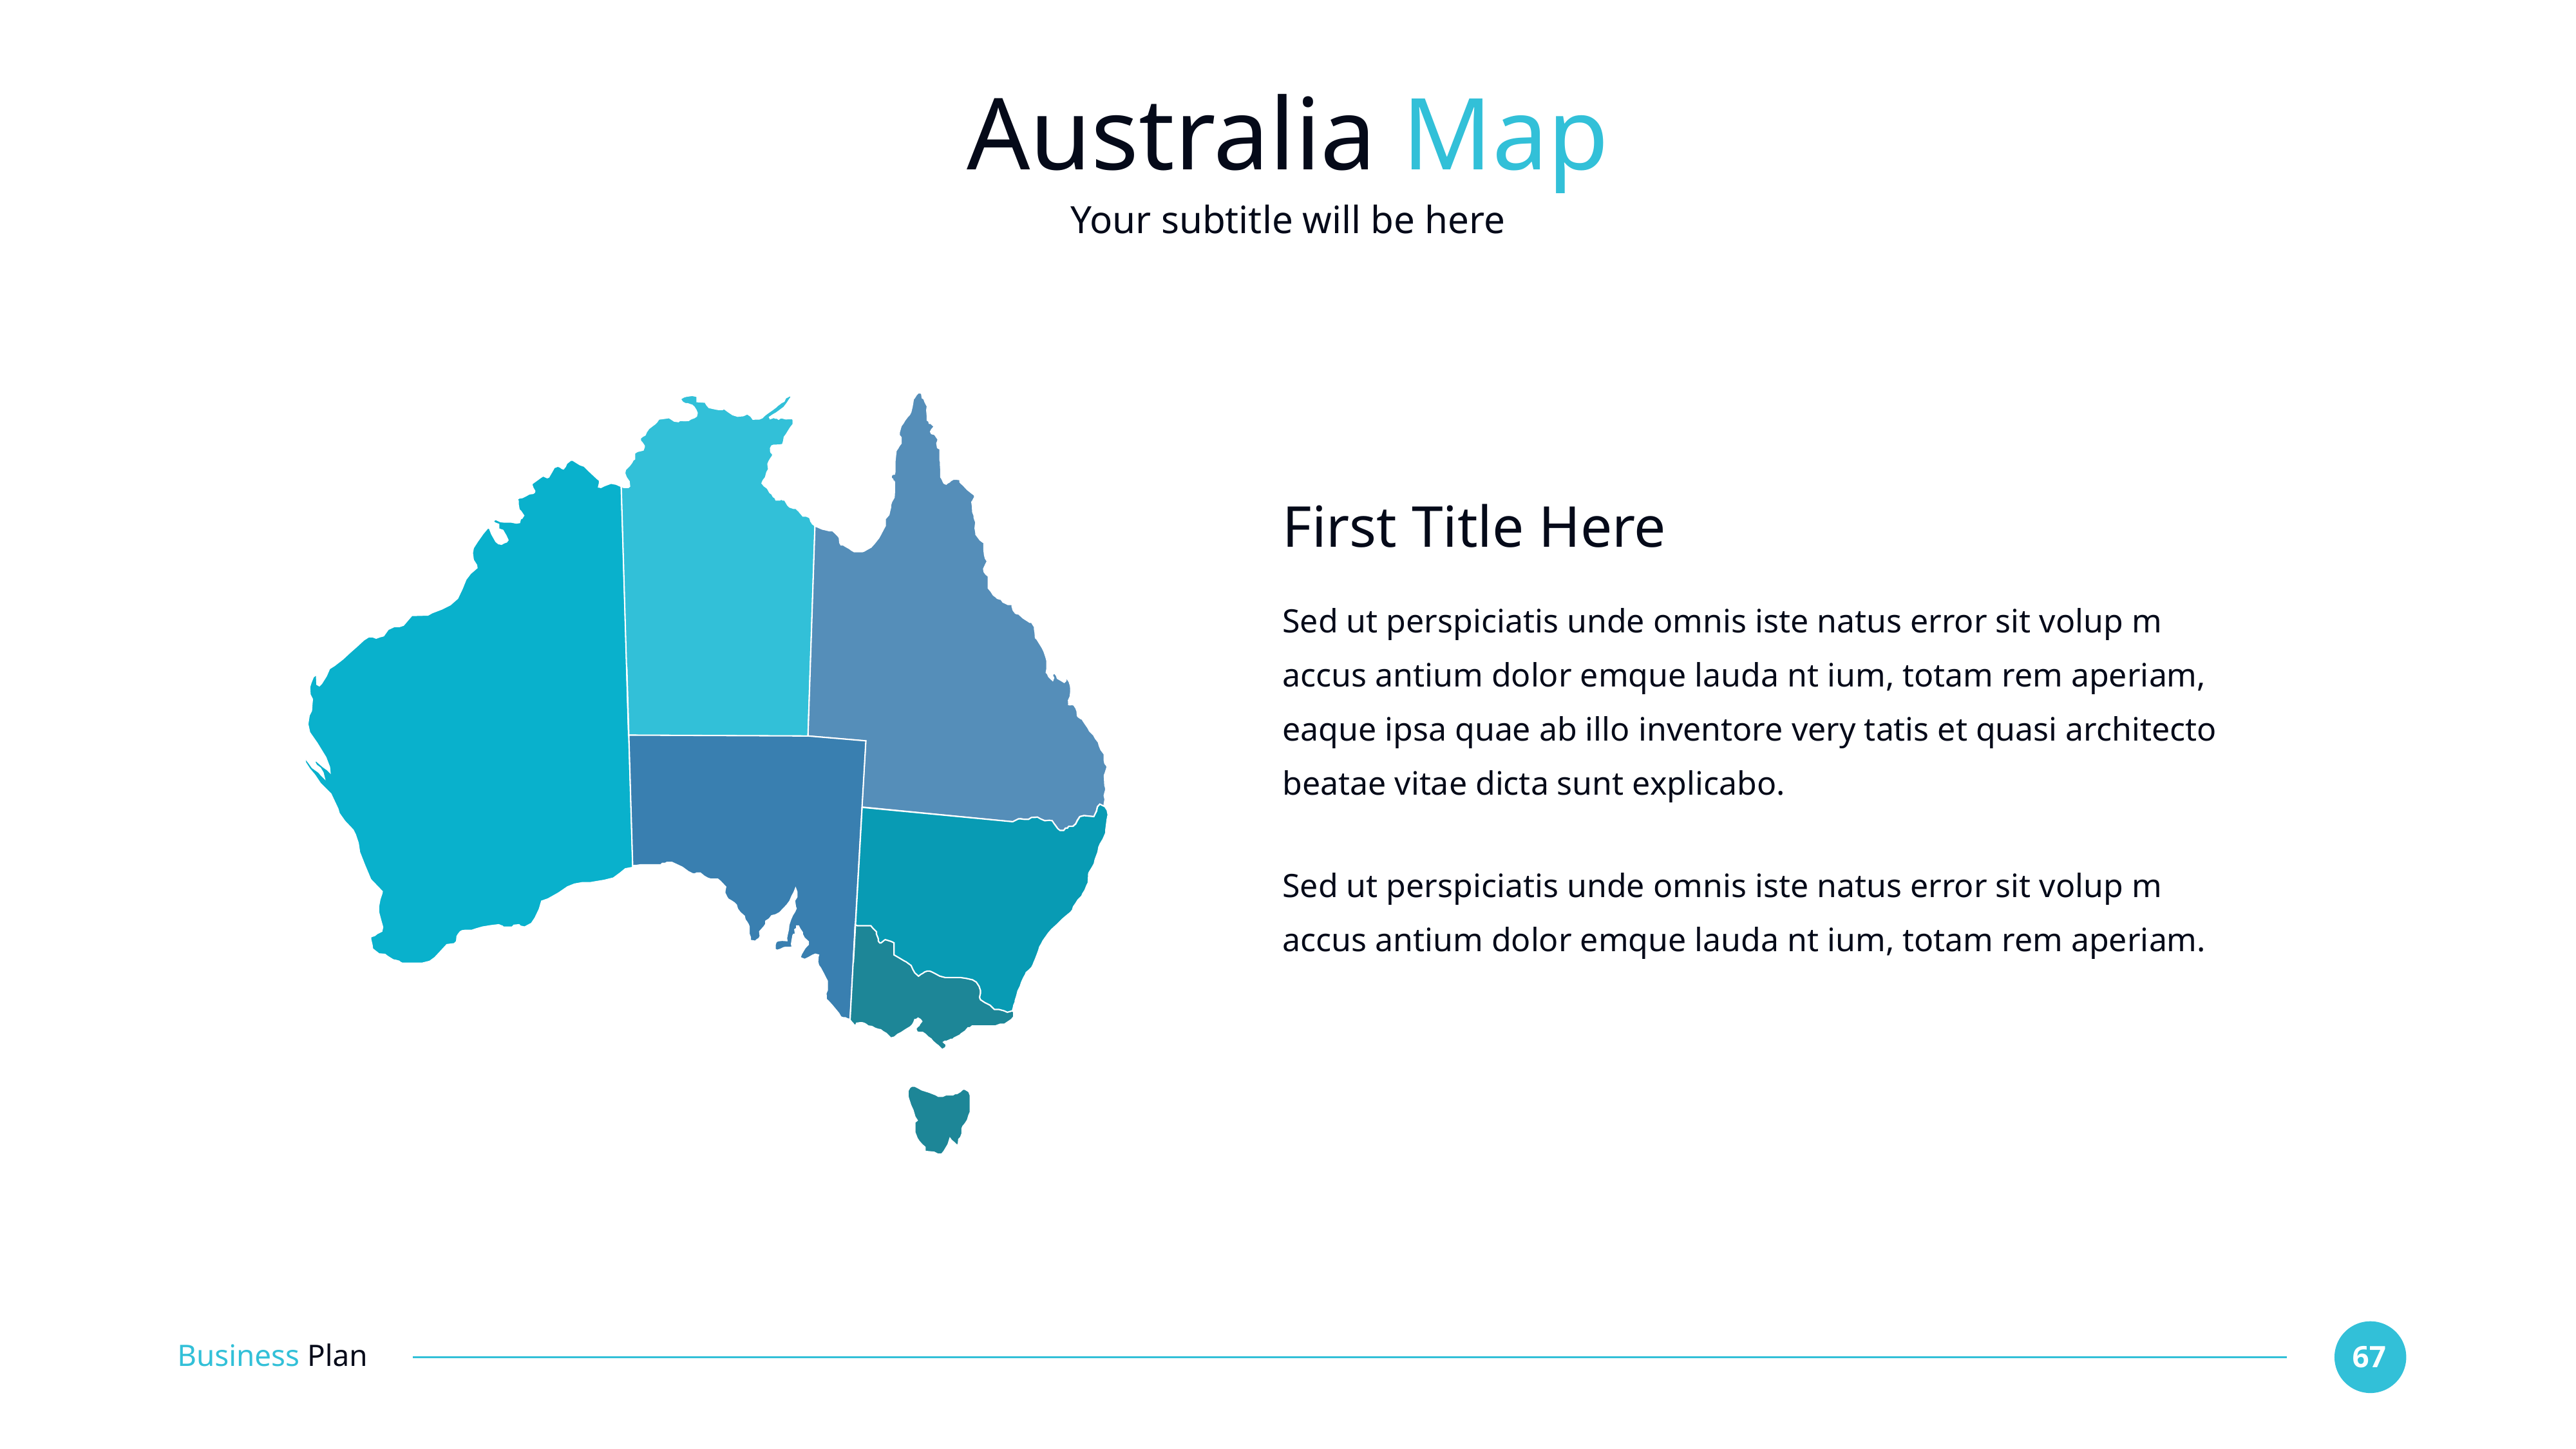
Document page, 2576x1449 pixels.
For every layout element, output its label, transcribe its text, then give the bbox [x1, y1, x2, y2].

text_box Sed ut perspiciatis unde omnis iste natus error sit volup m accus antium dolor emque lauda nt ium, totam rem aperiam, eaque ipsa quae ab illo inventore very tatis et quasi architecto beatae vitae dicta sunt explicabo. Sed ut perspiciatis unde omnis iste natus error sit volup m accus antium dolor emque lauda nt ium, totam rem aperiam. [1282, 585, 2249, 962]
title Australia Map [177, 70, 2399, 193]
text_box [304, 392, 1108, 1155]
list Your subtitle will be here [177, 196, 2399, 243]
text_box First Title Here [1282, 491, 2249, 560]
